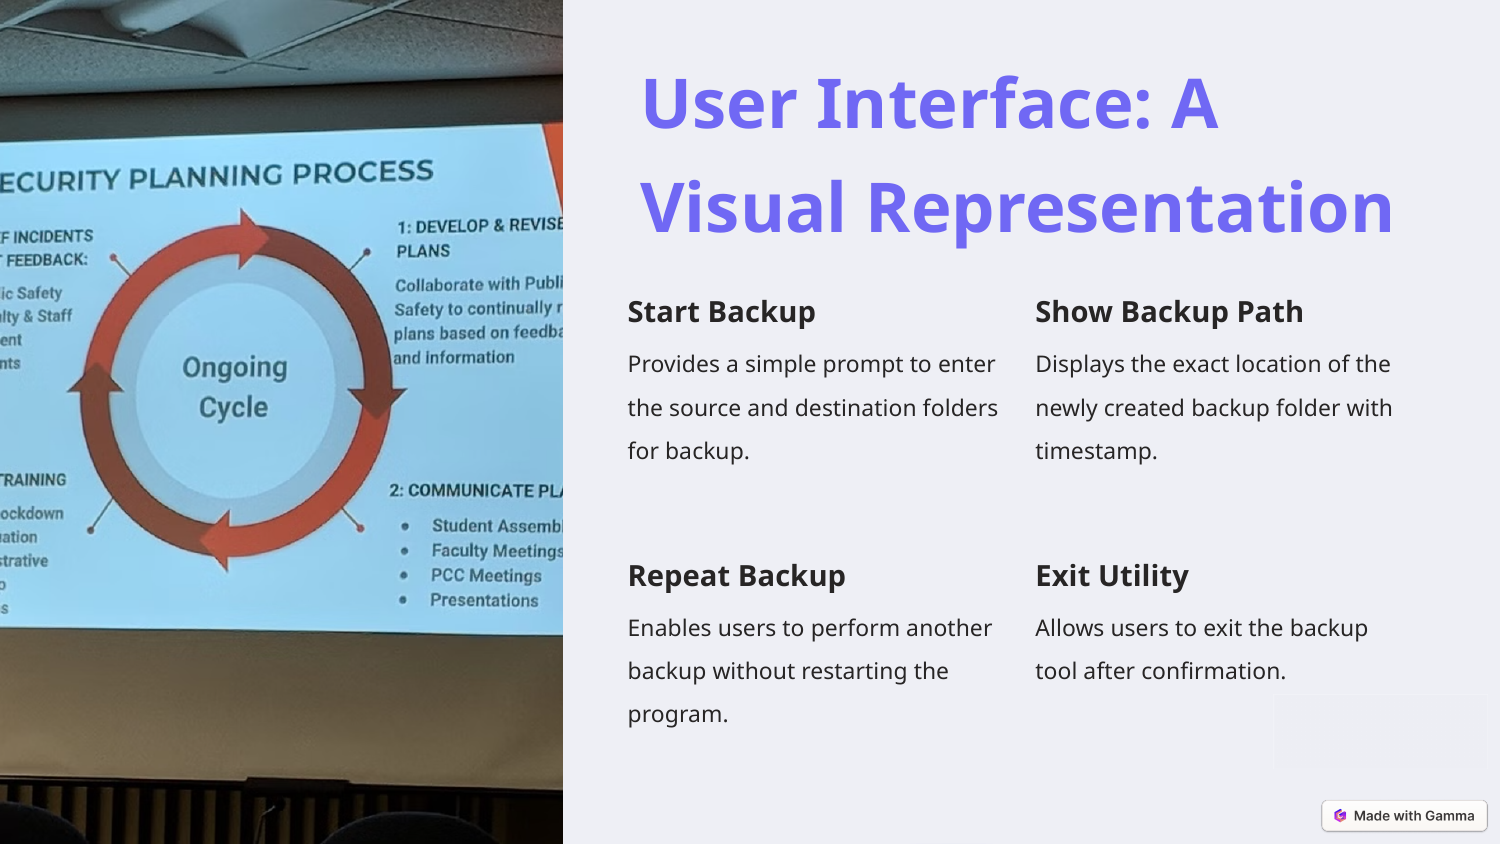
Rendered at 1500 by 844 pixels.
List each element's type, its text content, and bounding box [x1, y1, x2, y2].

text_box Enables users to perform another backup without restarting the program. [627, 597, 1003, 705]
text_box Start Backup [627, 284, 920, 321]
picture [1274, 623, 1493, 839]
text_box Provides a simple prompt to enter the source and destination folders for backup. [627, 334, 1003, 406]
text_box Displays the exact location of the newly created backup folder with timestamp. [1035, 334, 1410, 441]
text_box Repeat Backup [627, 547, 920, 585]
text_box Show Backup Path [1035, 284, 1328, 321]
text_box User Interface: A Visual Representation [640, 39, 1423, 186]
text_box Allows users to exit the backup tool after confirmation. [1035, 597, 1410, 705]
text_box Exit Utility [1035, 547, 1328, 585]
picture [0, 0, 563, 844]
